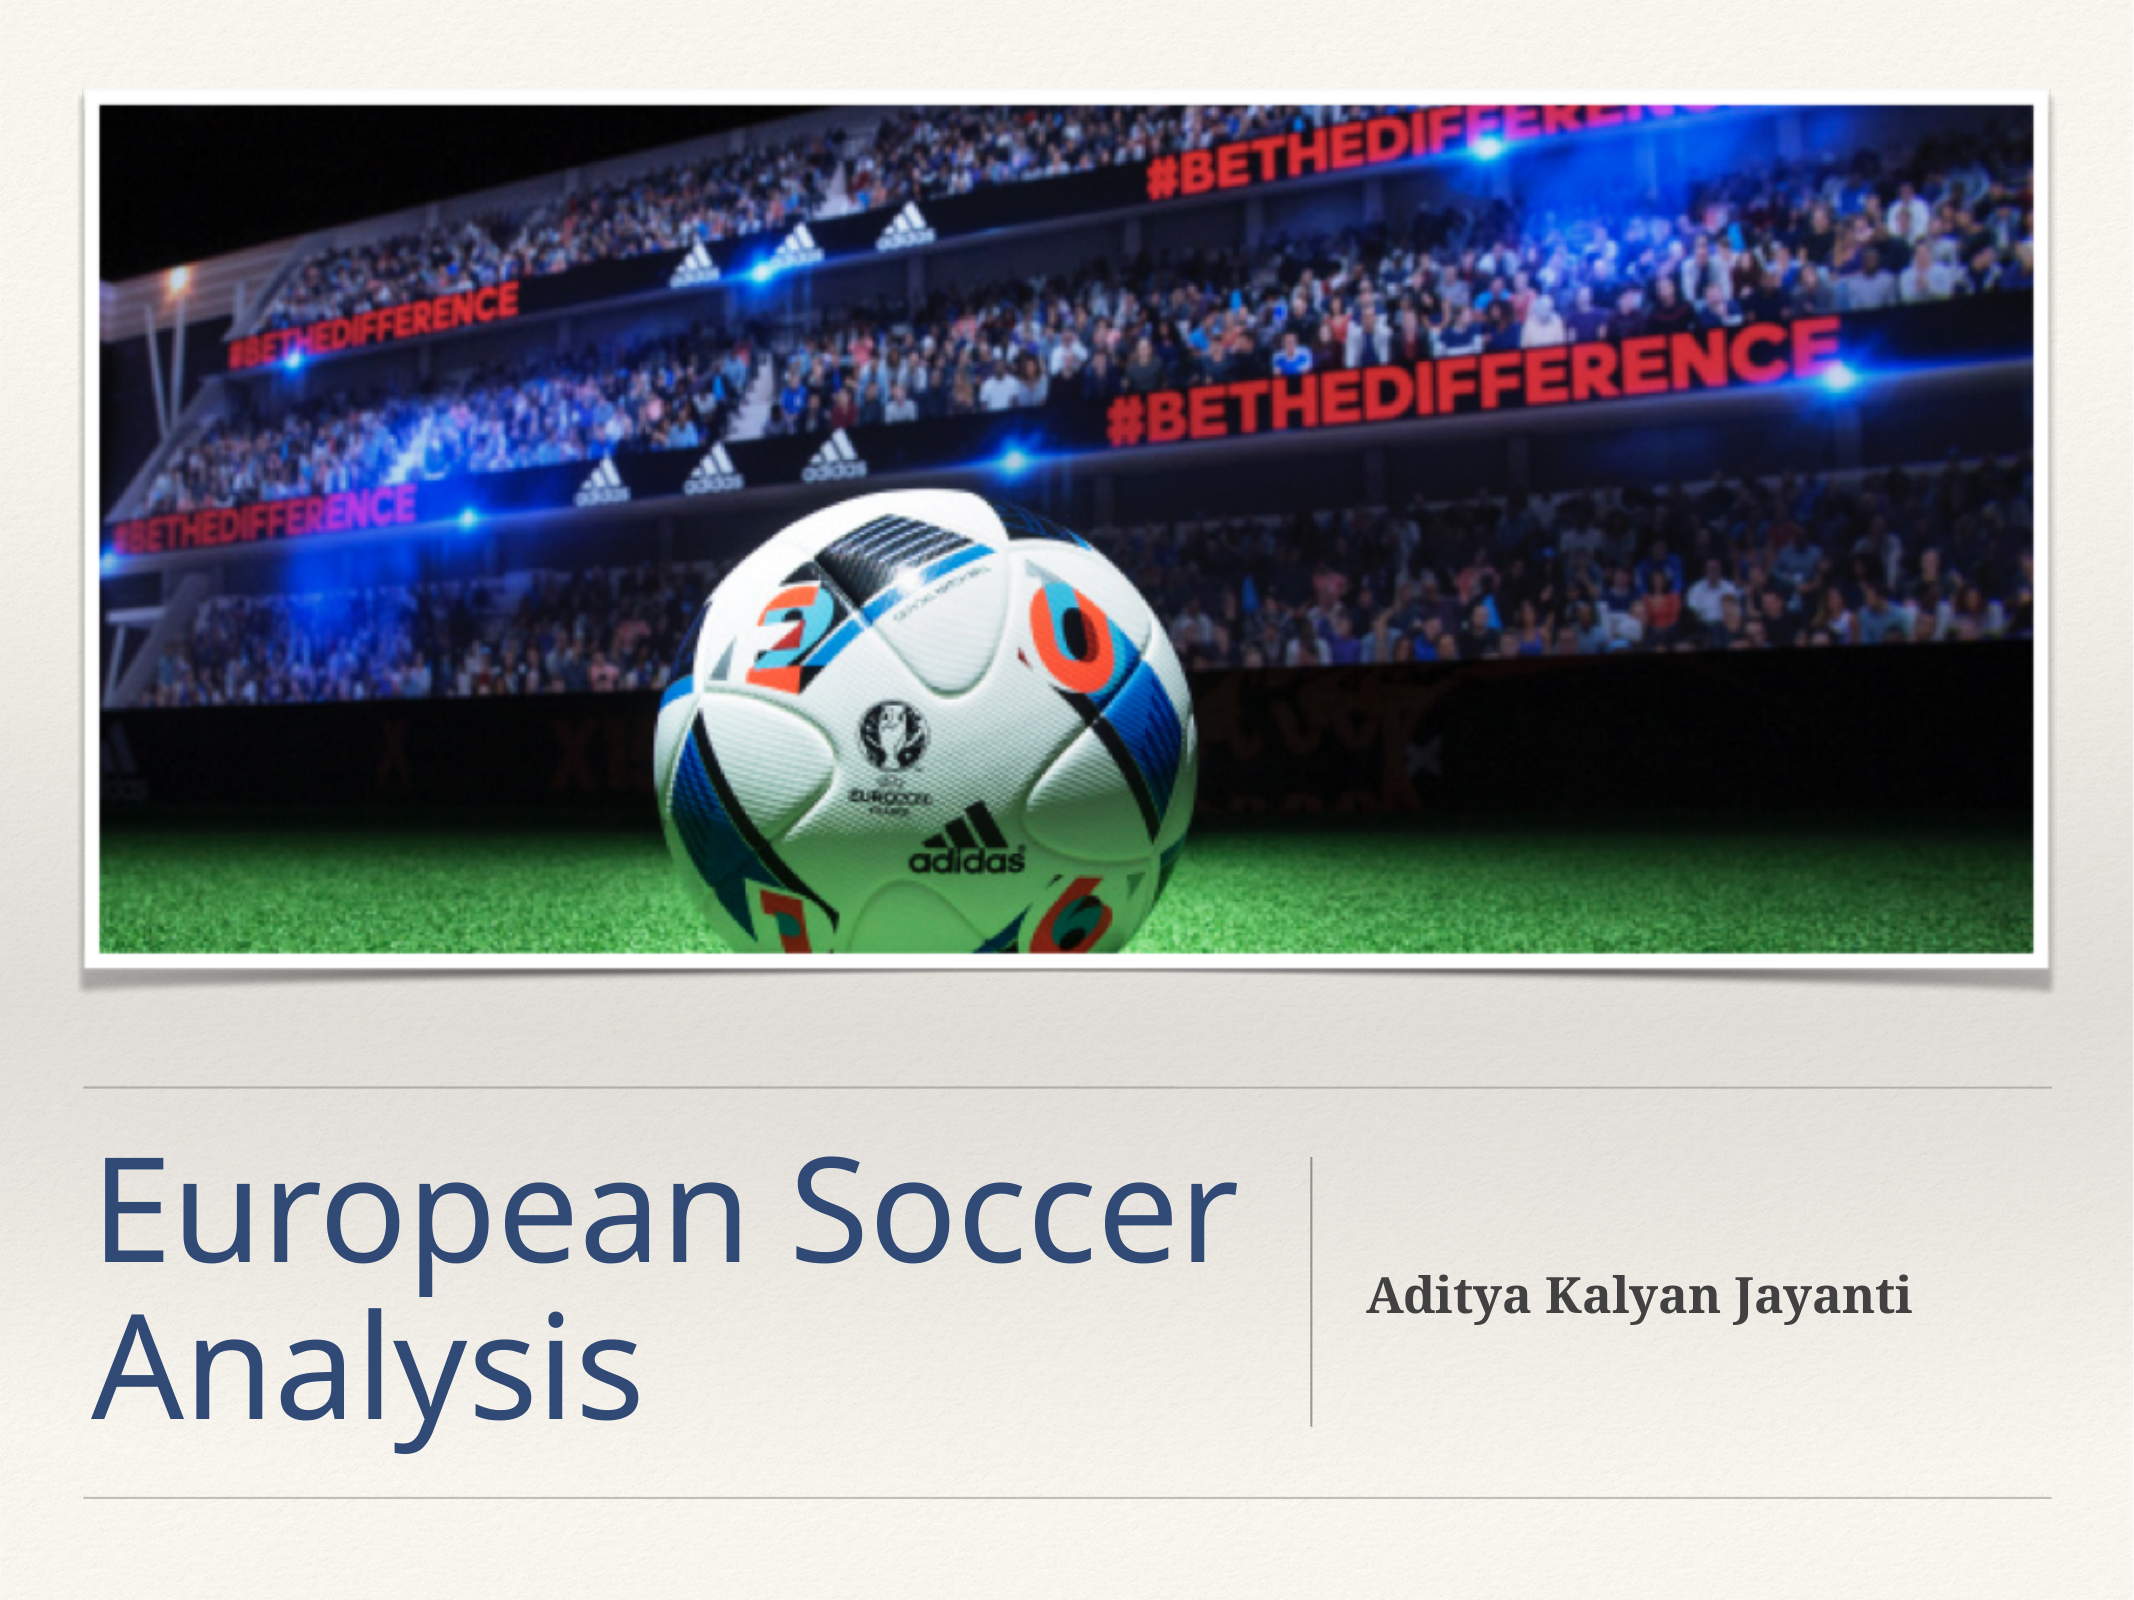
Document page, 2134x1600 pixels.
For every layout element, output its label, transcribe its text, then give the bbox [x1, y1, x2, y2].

picture [0, 0, 2134, 1600]
list Aditya Kalyan Jayanti [1357, 1095, 2055, 1493]
title European Soccer Analysis [82, 1095, 1265, 1493]
